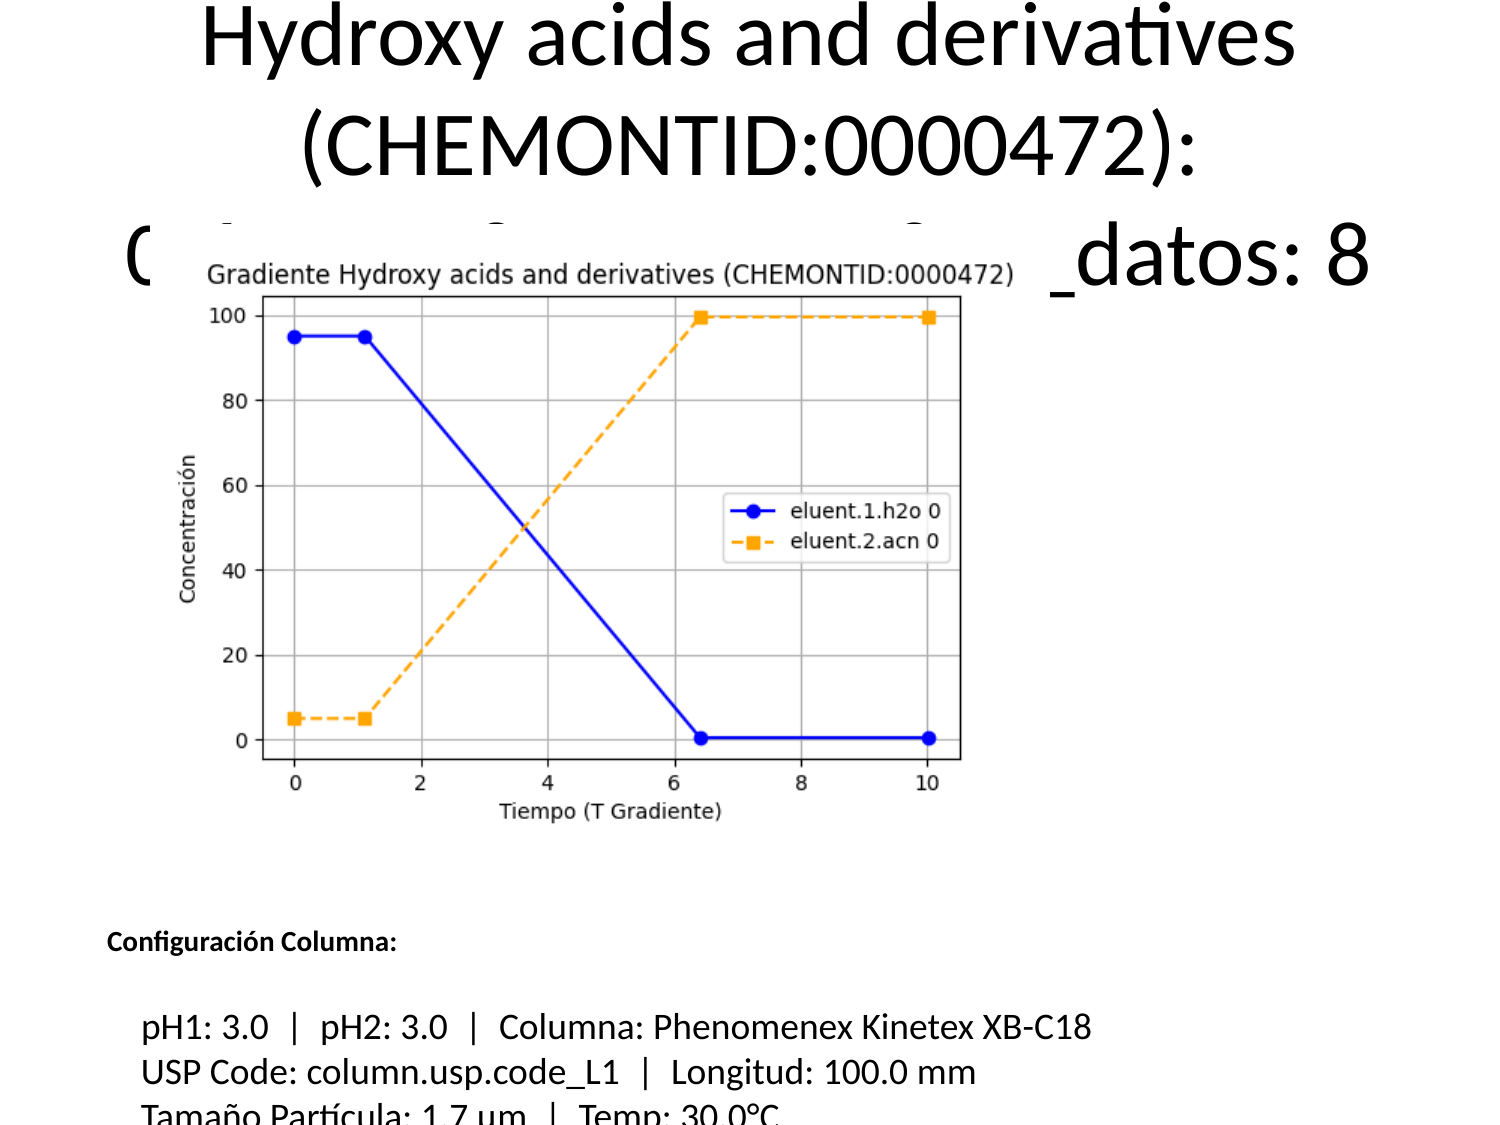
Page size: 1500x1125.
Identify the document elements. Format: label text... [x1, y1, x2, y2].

text_box Configuración Columna: pH1: 3.0 | pH2: 3.0 | Columna: Phenomenex Kinetex XB-C18 USP Code: column.usp.code_L1 | Longitud: 100.0 mm Tamaño Partícula: 1.7 µm | Temp: 30.0°C Flujo: 0.4 mL/min | T0: 0.55125 min [92, 869, 1108, 1125]
picture [149, 224, 1051, 826]
title Hydroxy acids and derivatives (CHEMONTID:0000472): 0.6752428157533558, n_datos: 8 [75, 45, 1425, 233]
